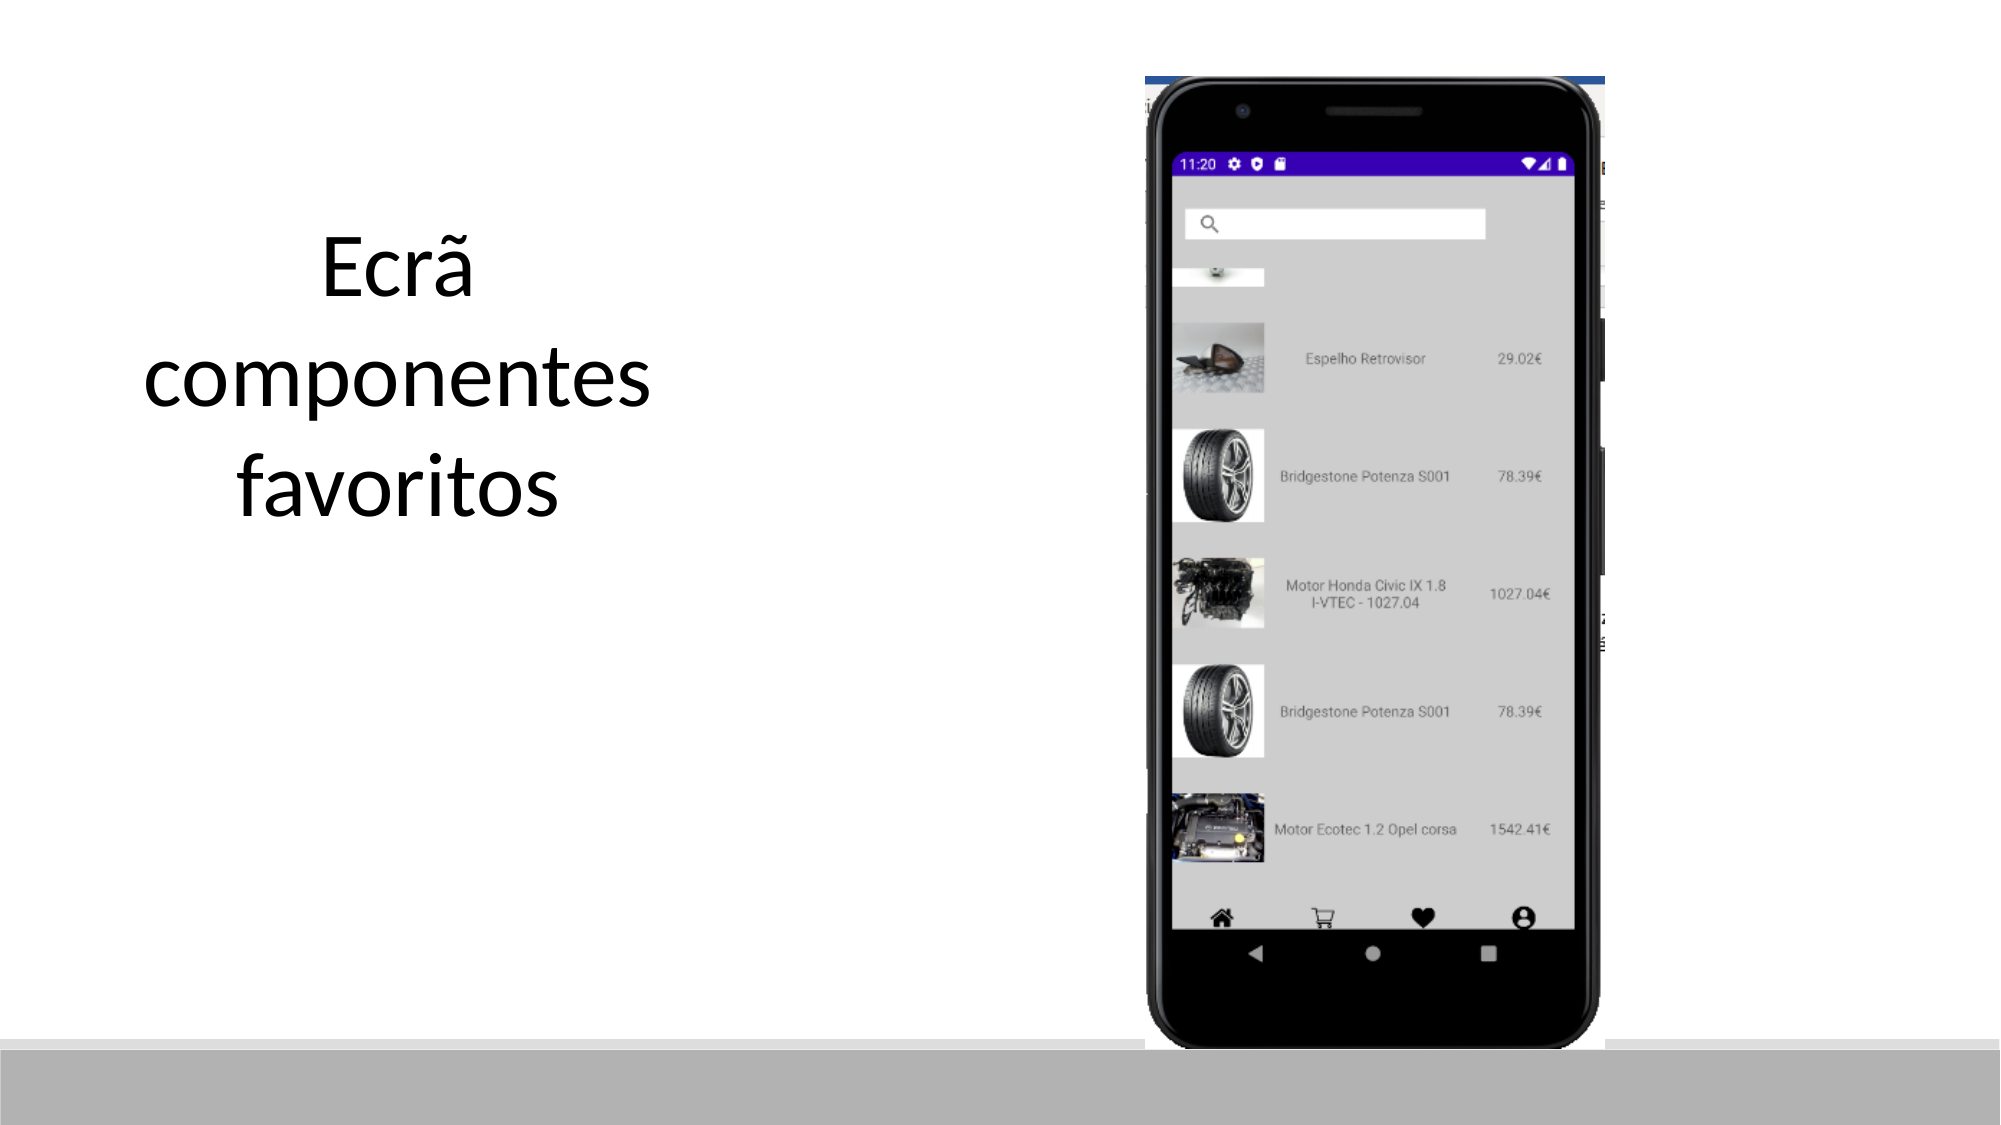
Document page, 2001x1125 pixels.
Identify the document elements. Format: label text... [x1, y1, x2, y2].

picture [1145, 75, 1605, 1050]
text_box Ecrã componentes favoritos [104, 197, 693, 542]
